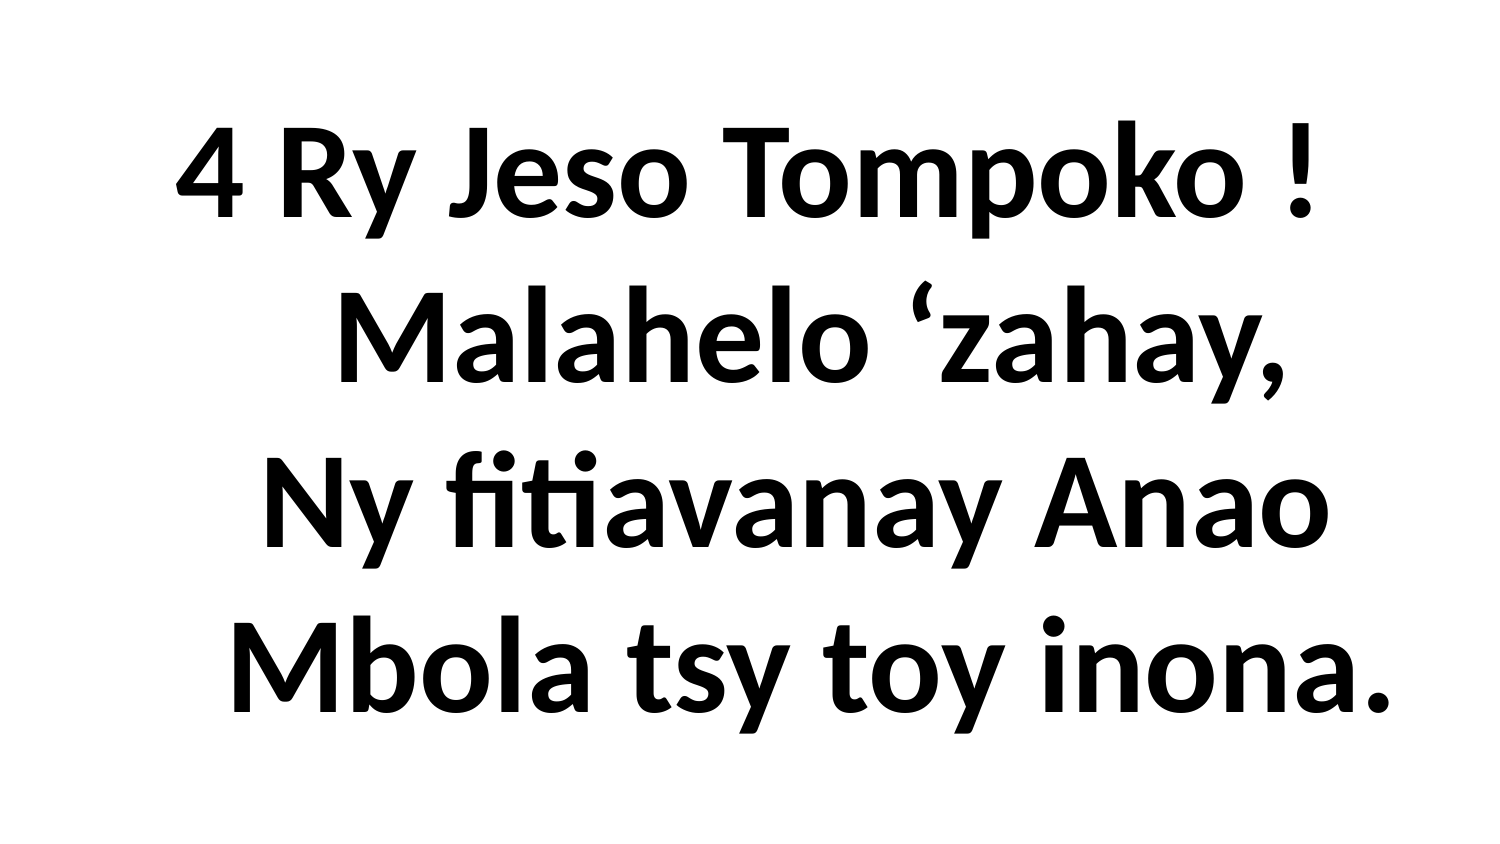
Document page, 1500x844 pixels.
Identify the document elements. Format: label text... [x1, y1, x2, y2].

title 4 Ry Jeso Tompoko ! Malahelo ‘zahay, Ny fitiavanay Anao Mbola tsy toy inona. [0, 8, 1500, 812]
